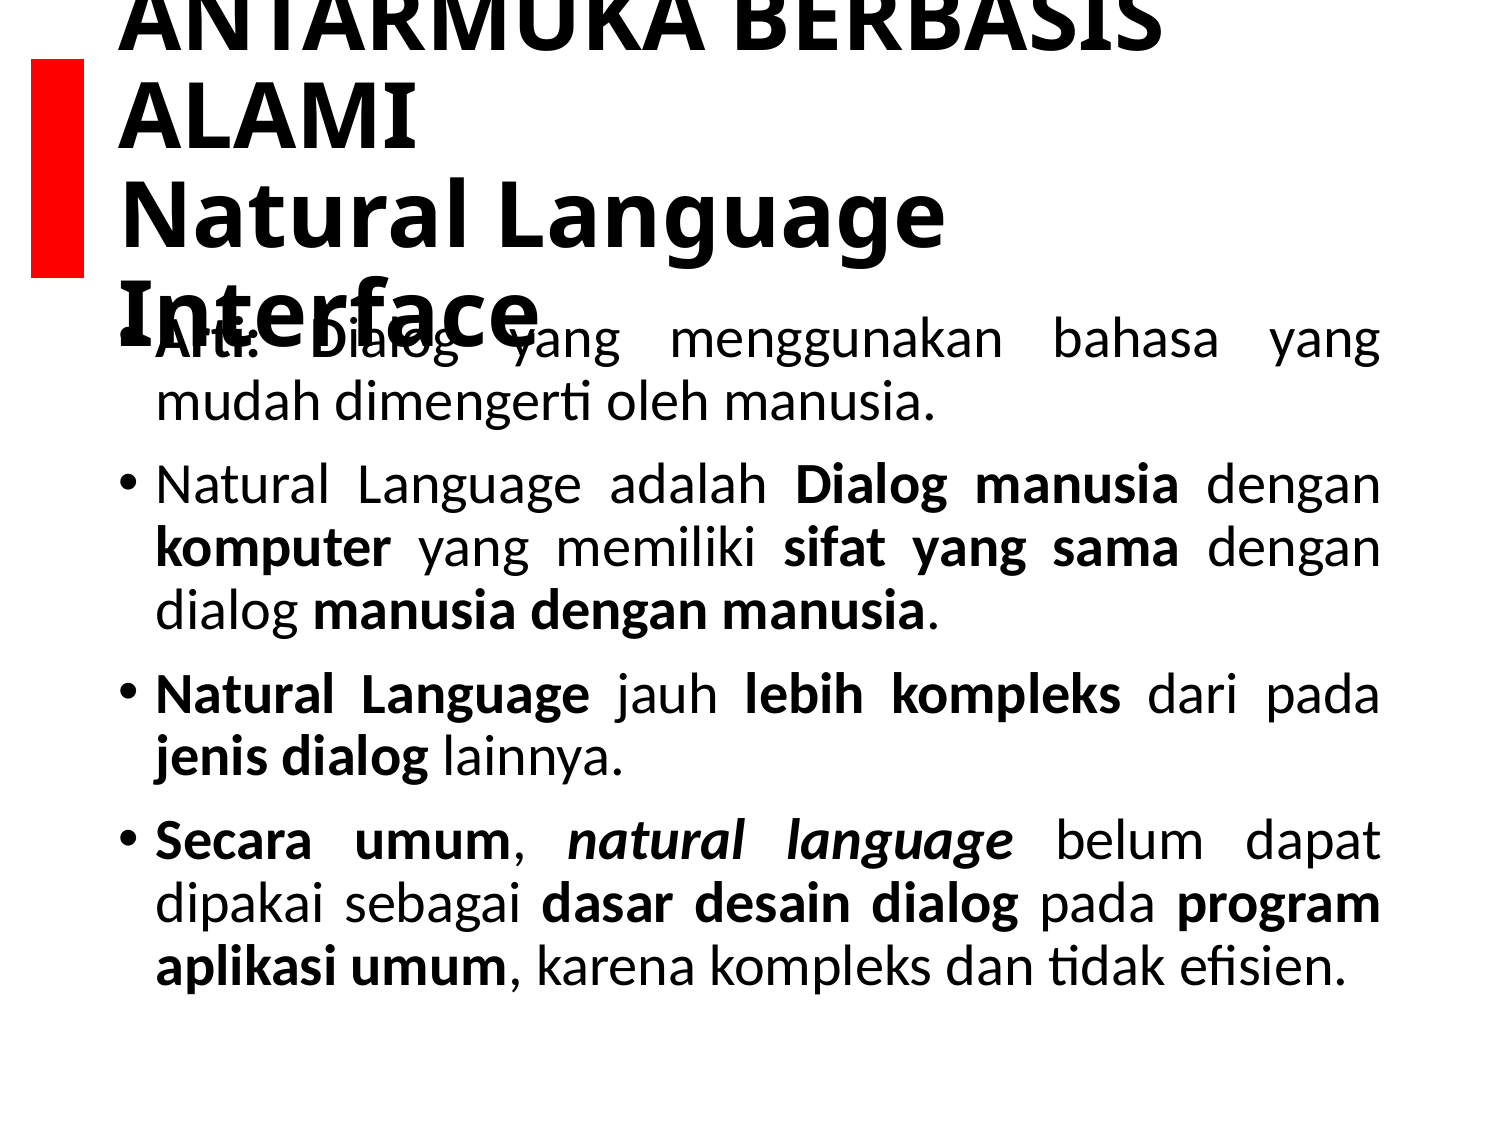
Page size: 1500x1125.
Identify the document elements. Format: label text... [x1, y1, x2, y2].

list Arti: Dialog yang menggunakan bahasa yang mudah dimengerti oleh manusia. Natural Language adalah Dialog manusia dengan komputer yang memiliki sifat yang sama dengan dialog manusia dengan manusia. Natural Language jauh lebih kompleks dari pada jenis dialog lainnya. Secara umum, natural language belum dapat dipakai sebagai dasar desain dialog pada program aplikasi umum, karena kompleks dan tidak efisien. [103, 299, 1397, 1059]
title ANTARMUKA BERBASIS ALAMI Natural Language Interface [103, 59, 1397, 278]
